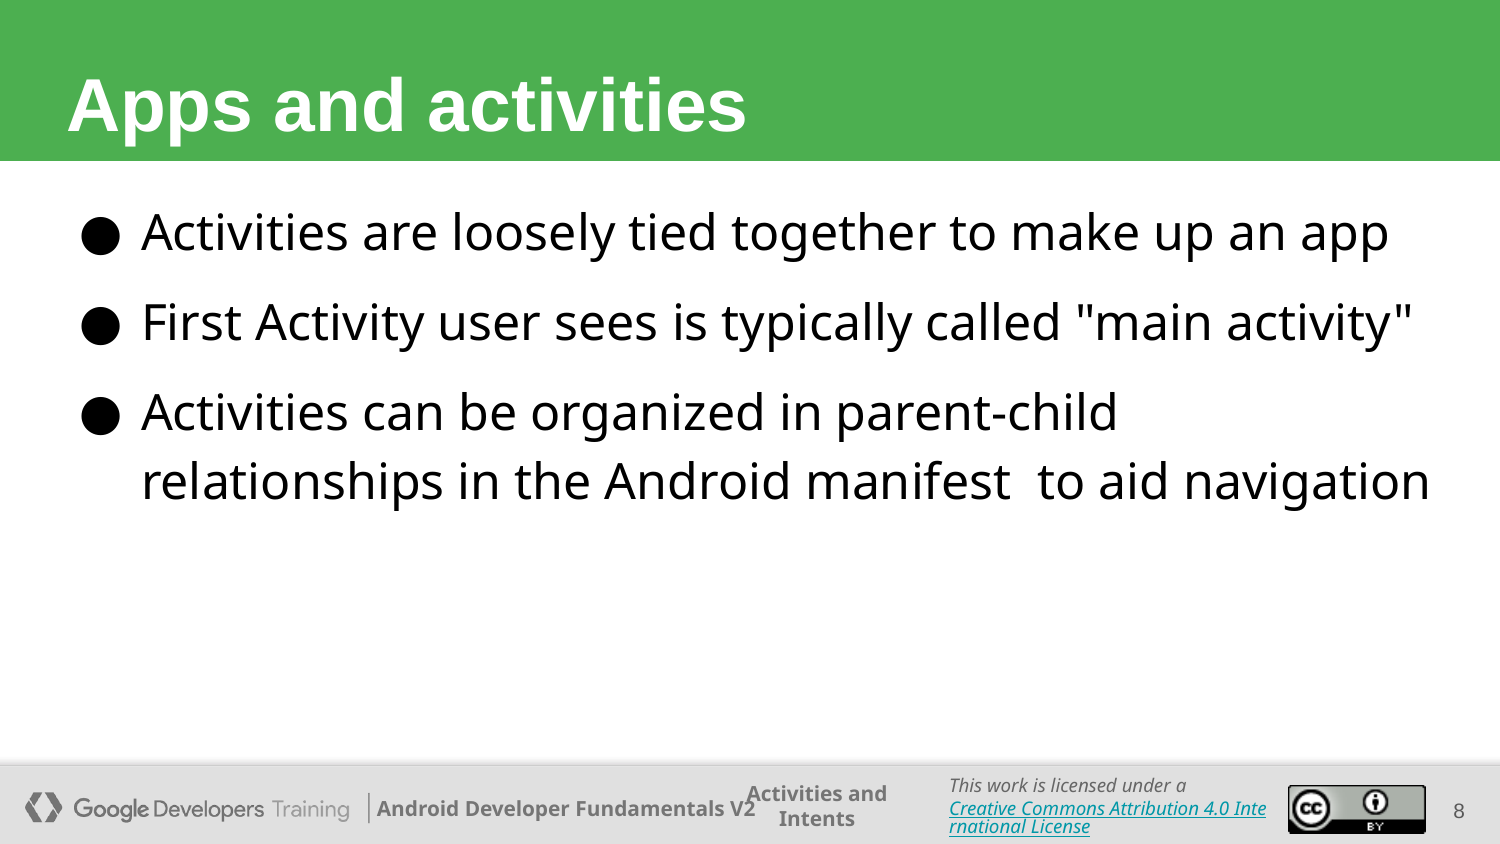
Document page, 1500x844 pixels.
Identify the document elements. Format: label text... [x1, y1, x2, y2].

list Activities are loosely tied together to make up an app First Activity user sees is typically called "main activity" Activities can be organized in parent-child relationships in the Android manifest to aid navigation [51, 176, 1449, 737]
picture [0, 161, 1500, 844]
slide_number 8 [1389, 777, 1480, 842]
title Apps and activities [51, 28, 1449, 122]
